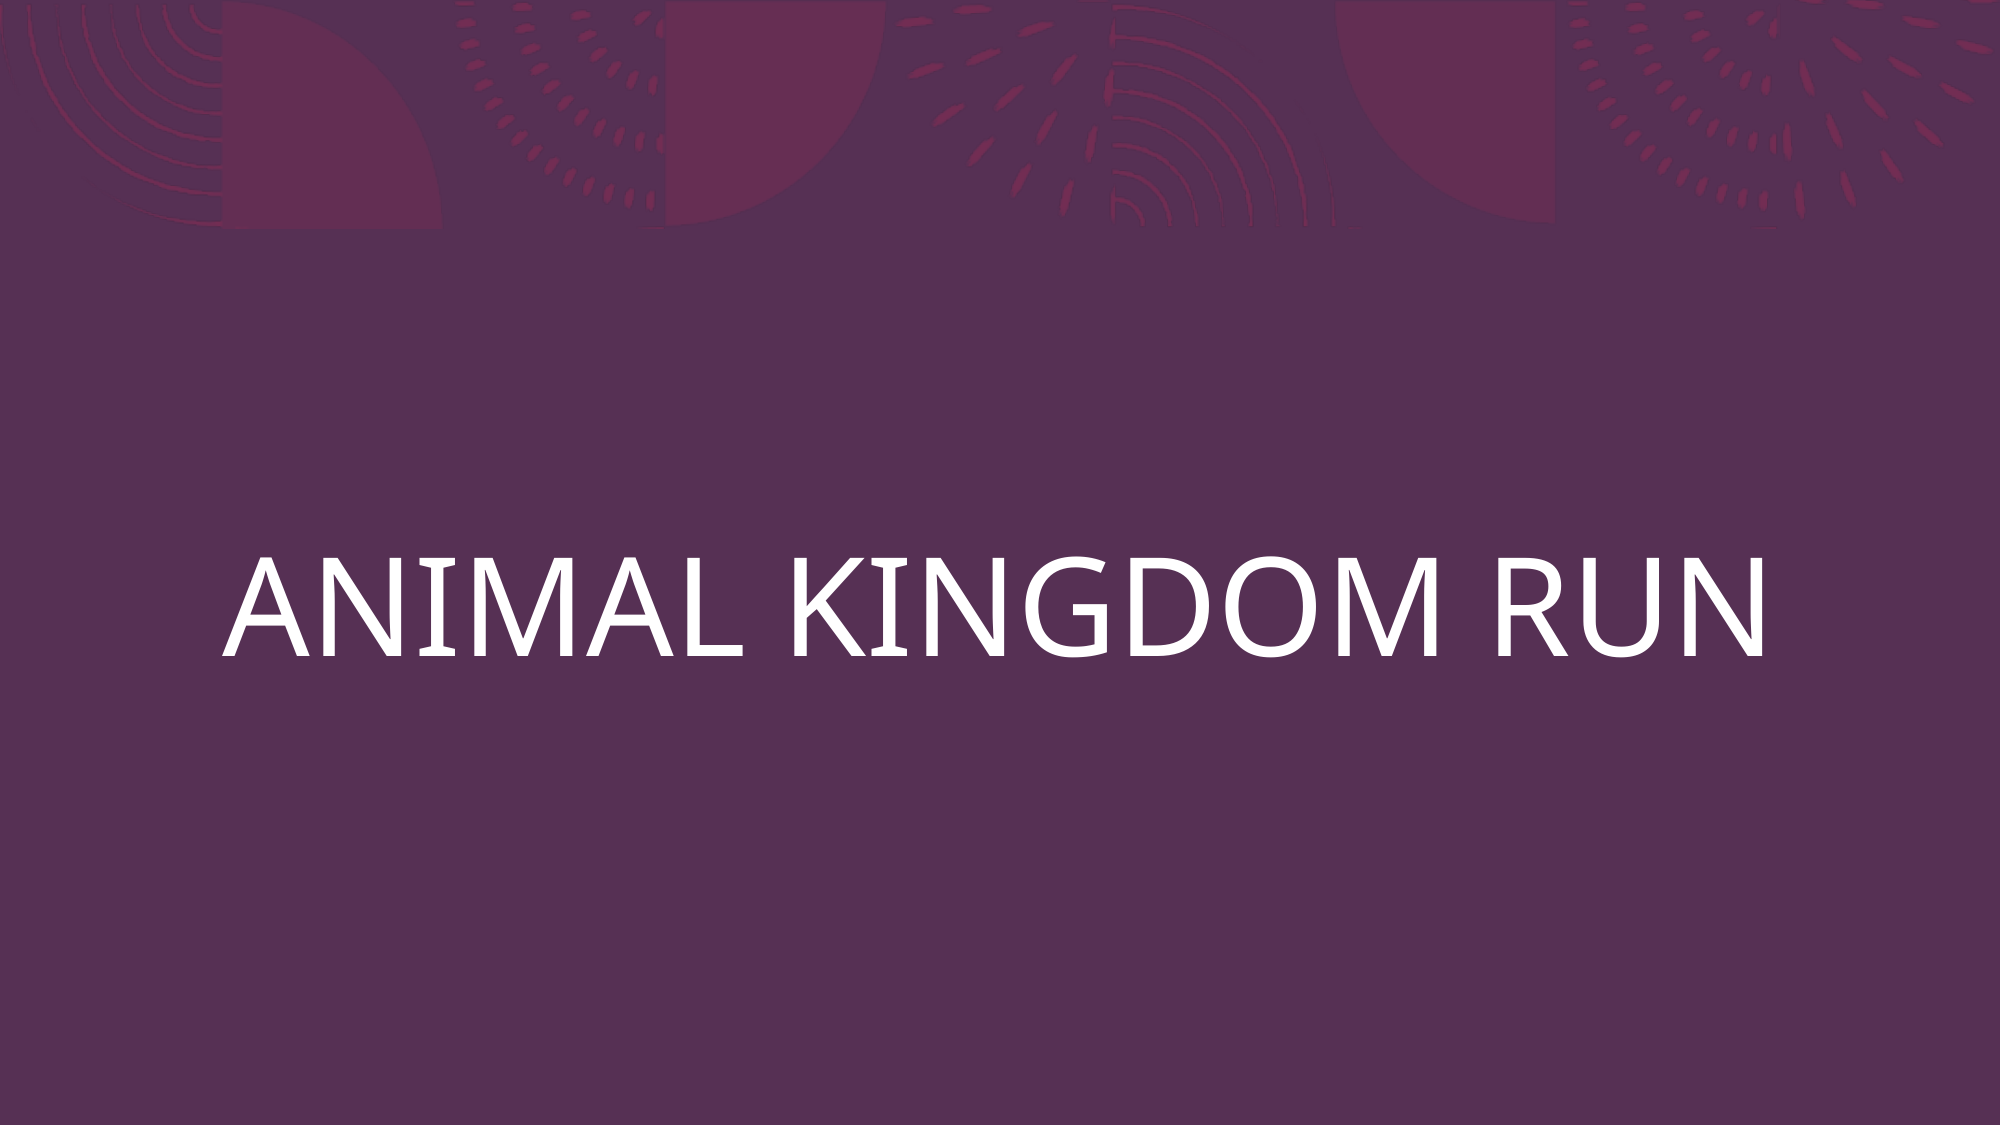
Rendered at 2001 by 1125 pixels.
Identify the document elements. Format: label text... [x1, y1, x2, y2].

list ANIMAL KINGDOM RUN [137, 110, 1863, 1009]
